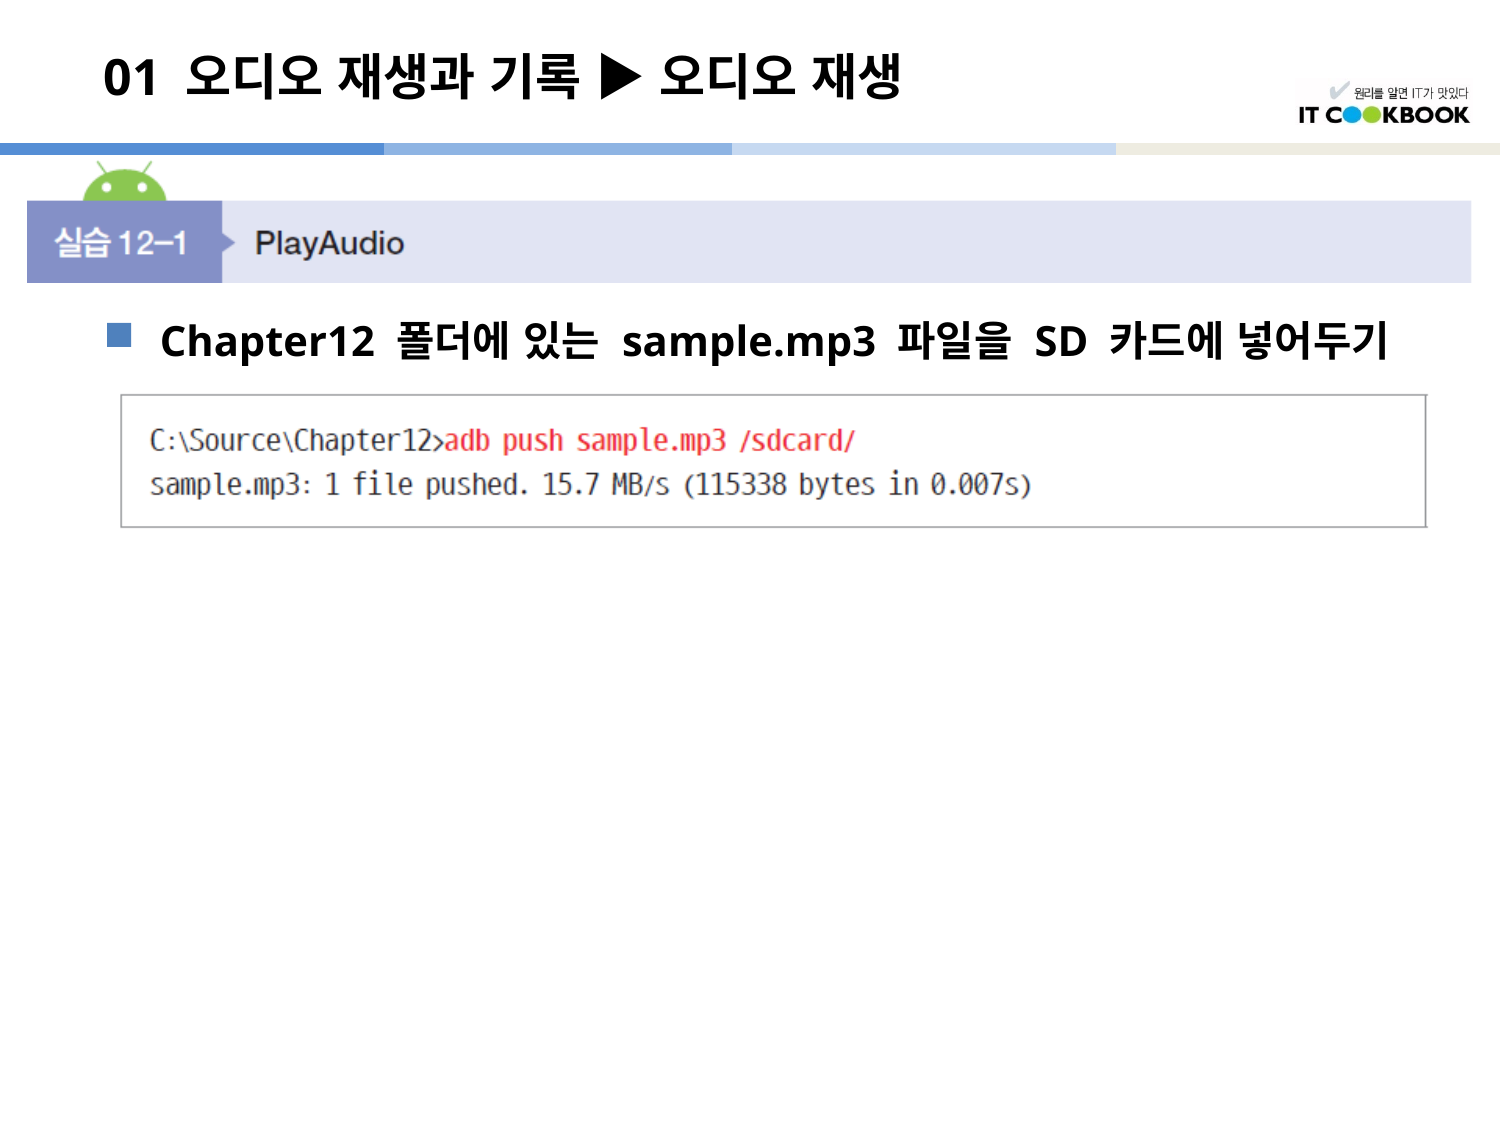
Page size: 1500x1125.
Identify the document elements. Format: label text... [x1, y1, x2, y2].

picture [1295, 78, 1473, 125]
picture [27, 160, 1473, 283]
list Chapter12 폴더에 있는 sample.mp3 파일을 SD 카드에 넣어두기 [88, 292, 1436, 1083]
title 01 오디오 재생과 기록 ▶ 오디오 재생 [88, 30, 1330, 121]
picture [105, 385, 1436, 536]
